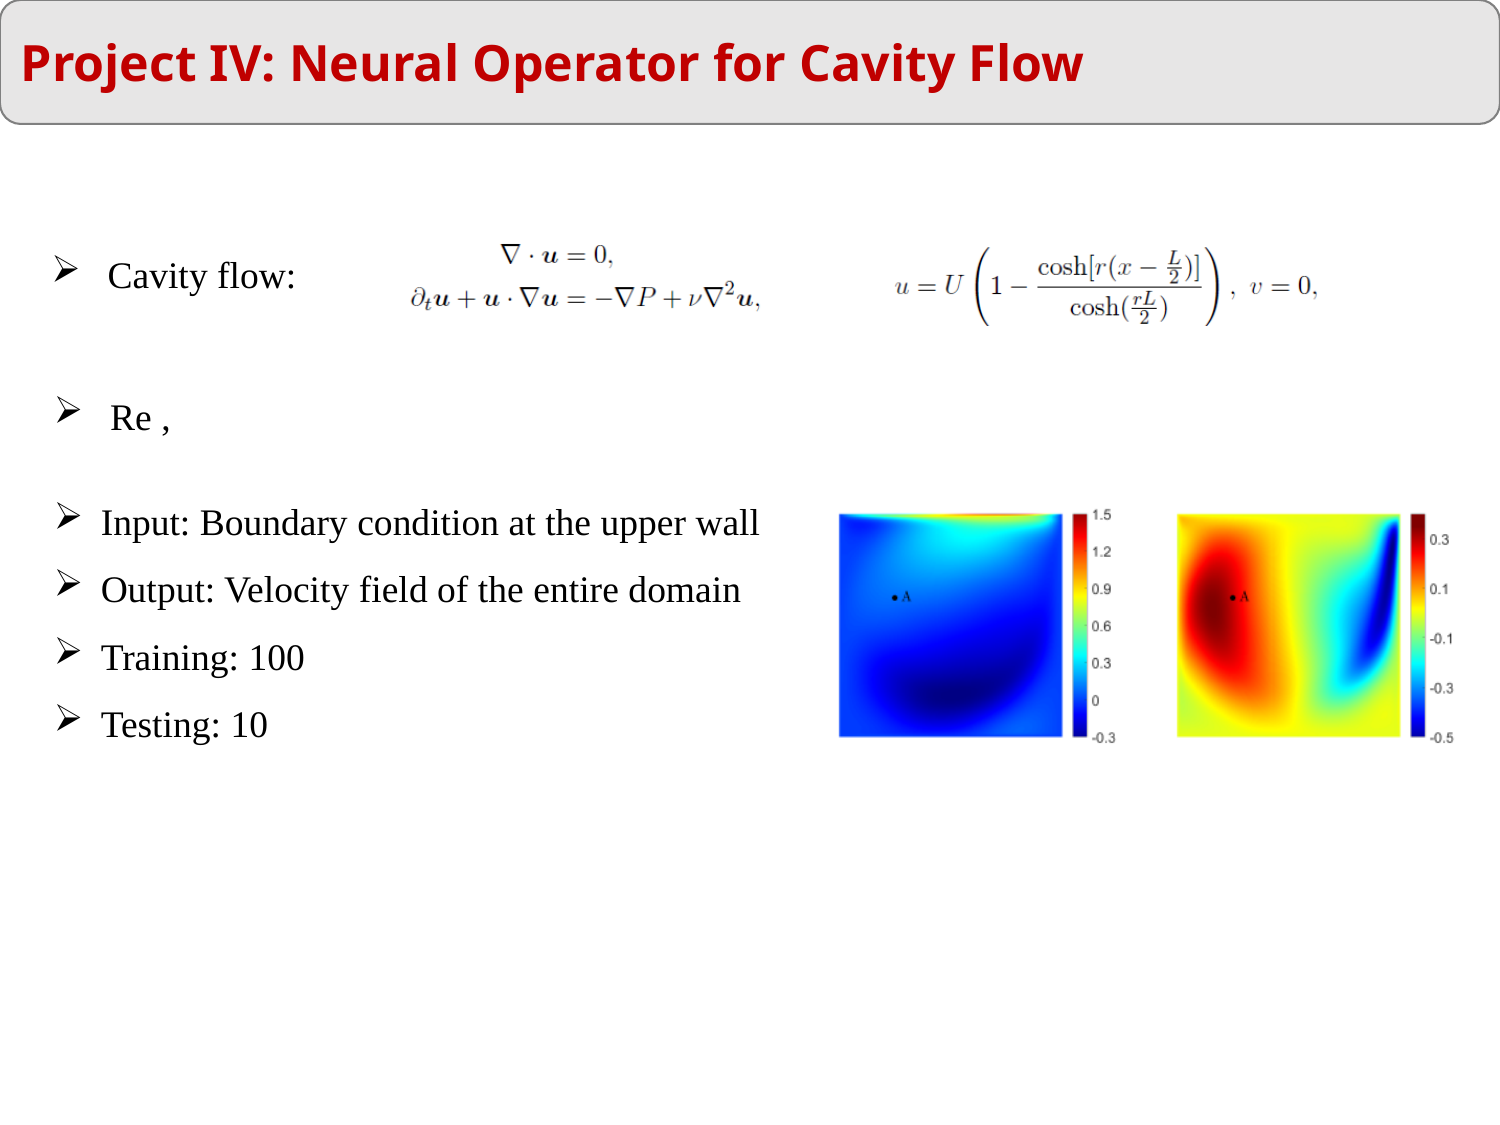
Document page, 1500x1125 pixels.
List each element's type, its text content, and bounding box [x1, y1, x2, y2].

picture [801, 448, 1474, 767]
text_box Project IV: Neural Operator for Cavity Flow [0, 0, 1500, 125]
text_box Input: Boundary condition at the upper wall Output: Velocity field of the entire domain Training: 100 Testing: 10 [39, 467, 801, 753]
text_box Cavity flow: [36, 243, 394, 304]
picture [890, 243, 1323, 326]
picture [394, 223, 780, 326]
